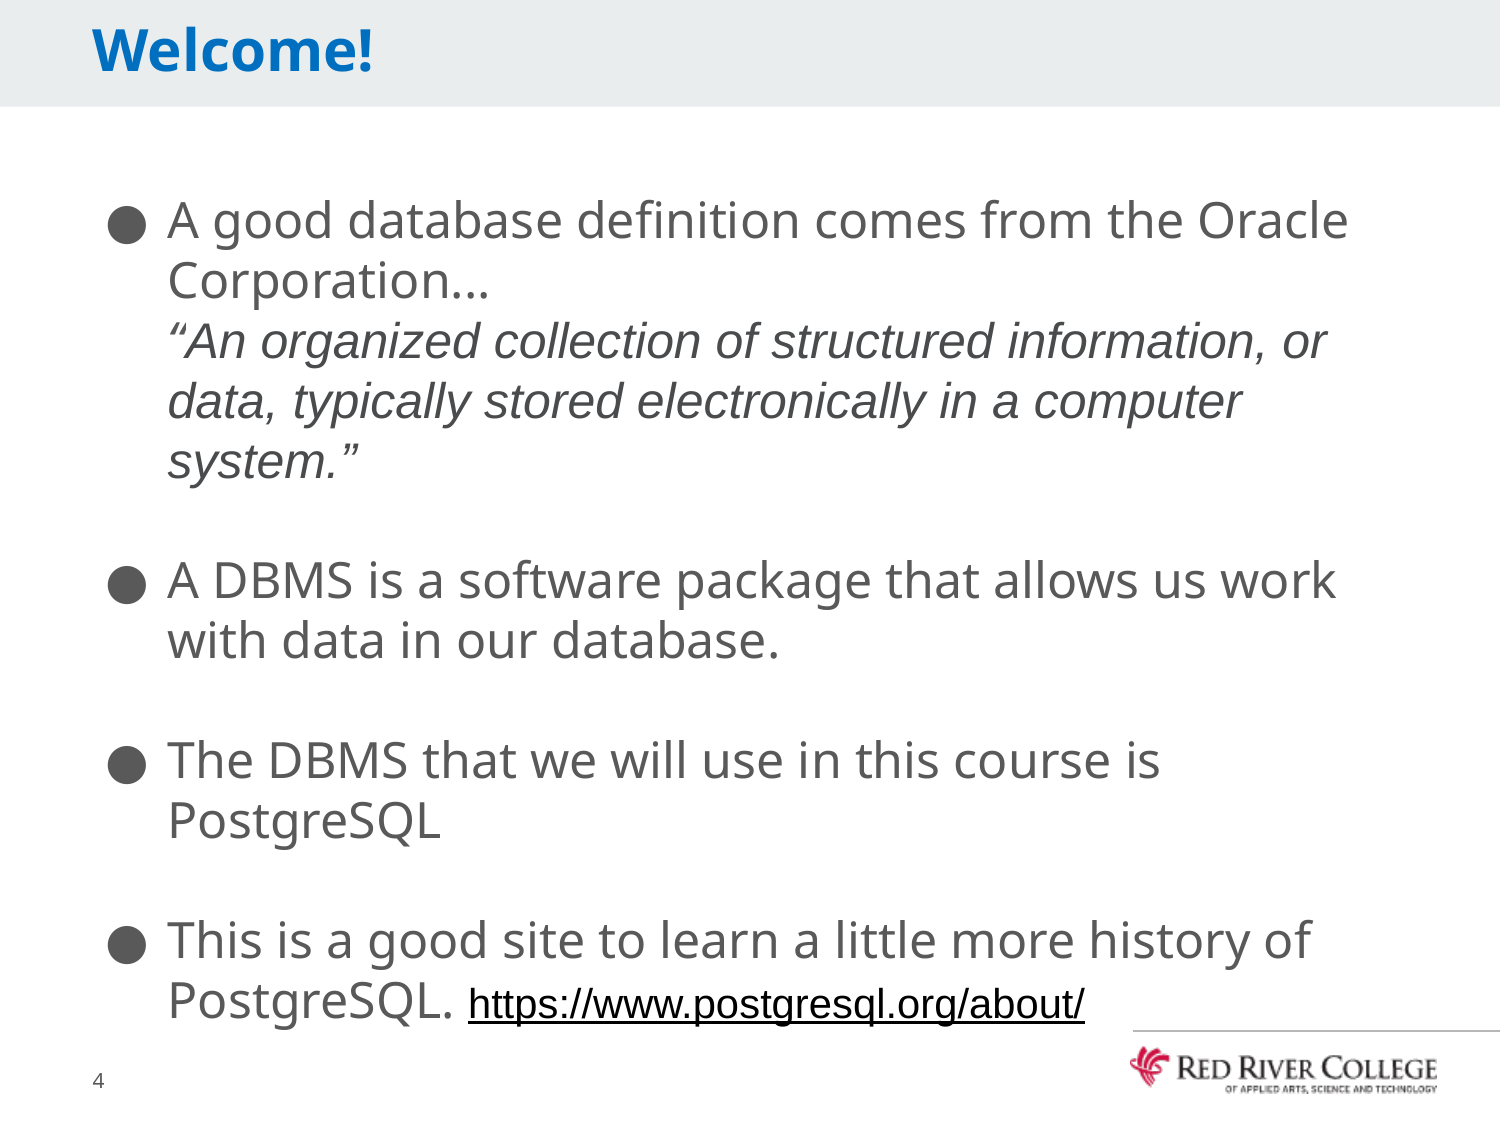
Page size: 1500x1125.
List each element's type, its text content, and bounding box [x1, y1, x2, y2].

slide_number 4 [77, 1038, 263, 1125]
list A good database definition comes from the Oracle Corporation... “An organized collection of structured information, or data, typically stored electronically in a computer system.” A DBMS is a software package that allows us work with data in our database. The DBMS that we will use in this course is PostgreSQL This is a good site to learn a little more history of PostgreSQL. https://www.postgresql.org/about/ [77, 181, 1439, 931]
picture [1130, 1046, 1437, 1094]
title Welcome! [77, 13, 1259, 96]
